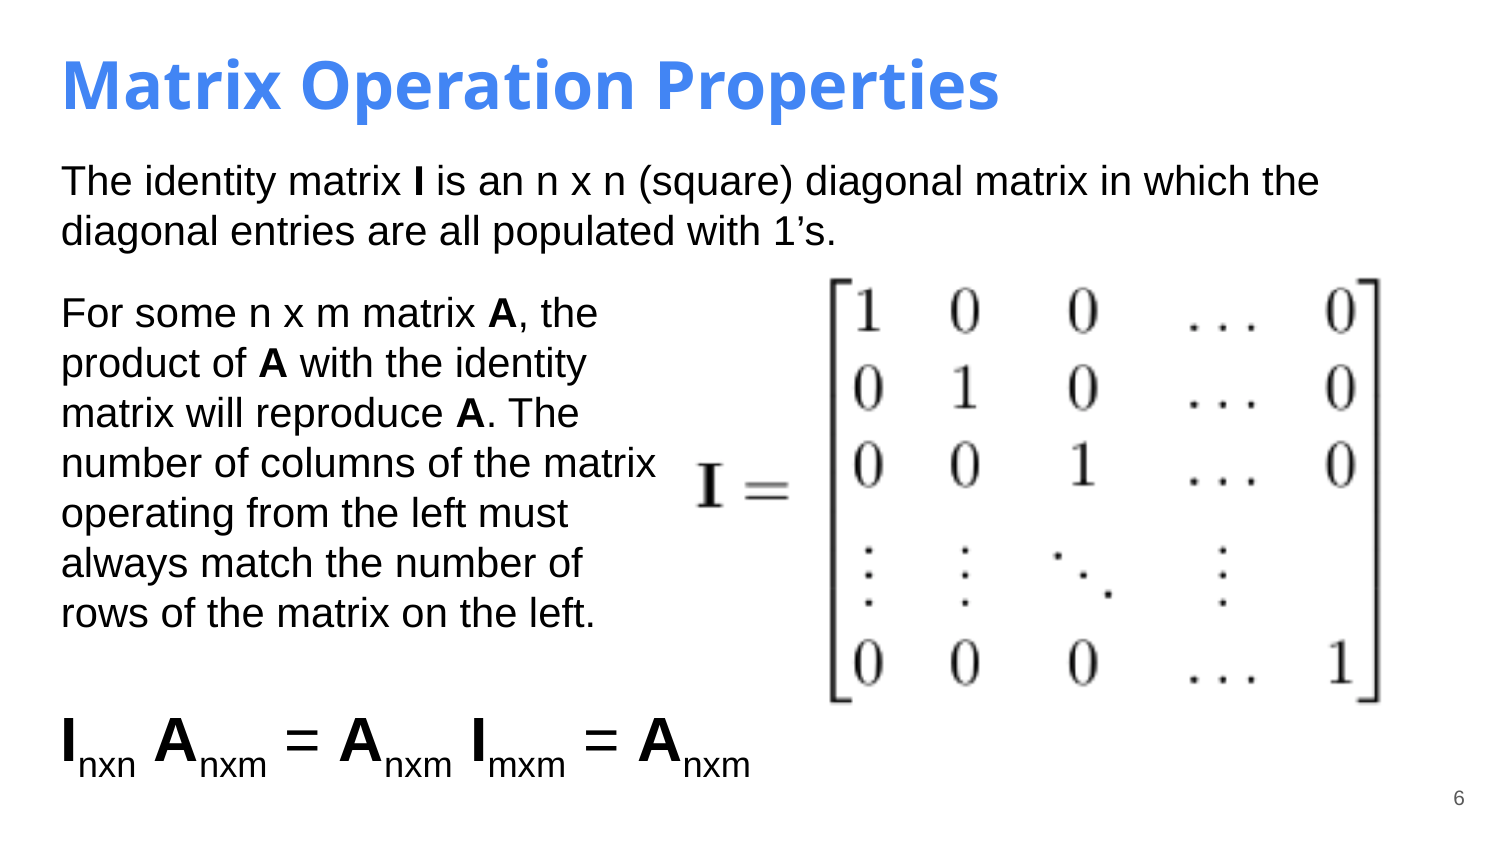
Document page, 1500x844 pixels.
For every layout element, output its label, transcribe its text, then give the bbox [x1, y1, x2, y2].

text_box The identity matrix I is an n x n (square) diagonal matrix in which the diagonal entries are all populated with 1’s. [45, 139, 1480, 270]
picture [683, 270, 1391, 710]
text_box Inxn Anxm = Anxm Imxm = Anxm [45, 684, 801, 800]
text_box Matrix Operation Properties [45, 28, 1247, 139]
text_box For some n x m matrix A, the product of A with the identity matrix will reproduce A. The number of columns of the matrix operating from the left must always match the number of rows of the matrix on the left. [45, 270, 681, 651]
slide_number ‹#› [1389, 764, 1480, 830]
